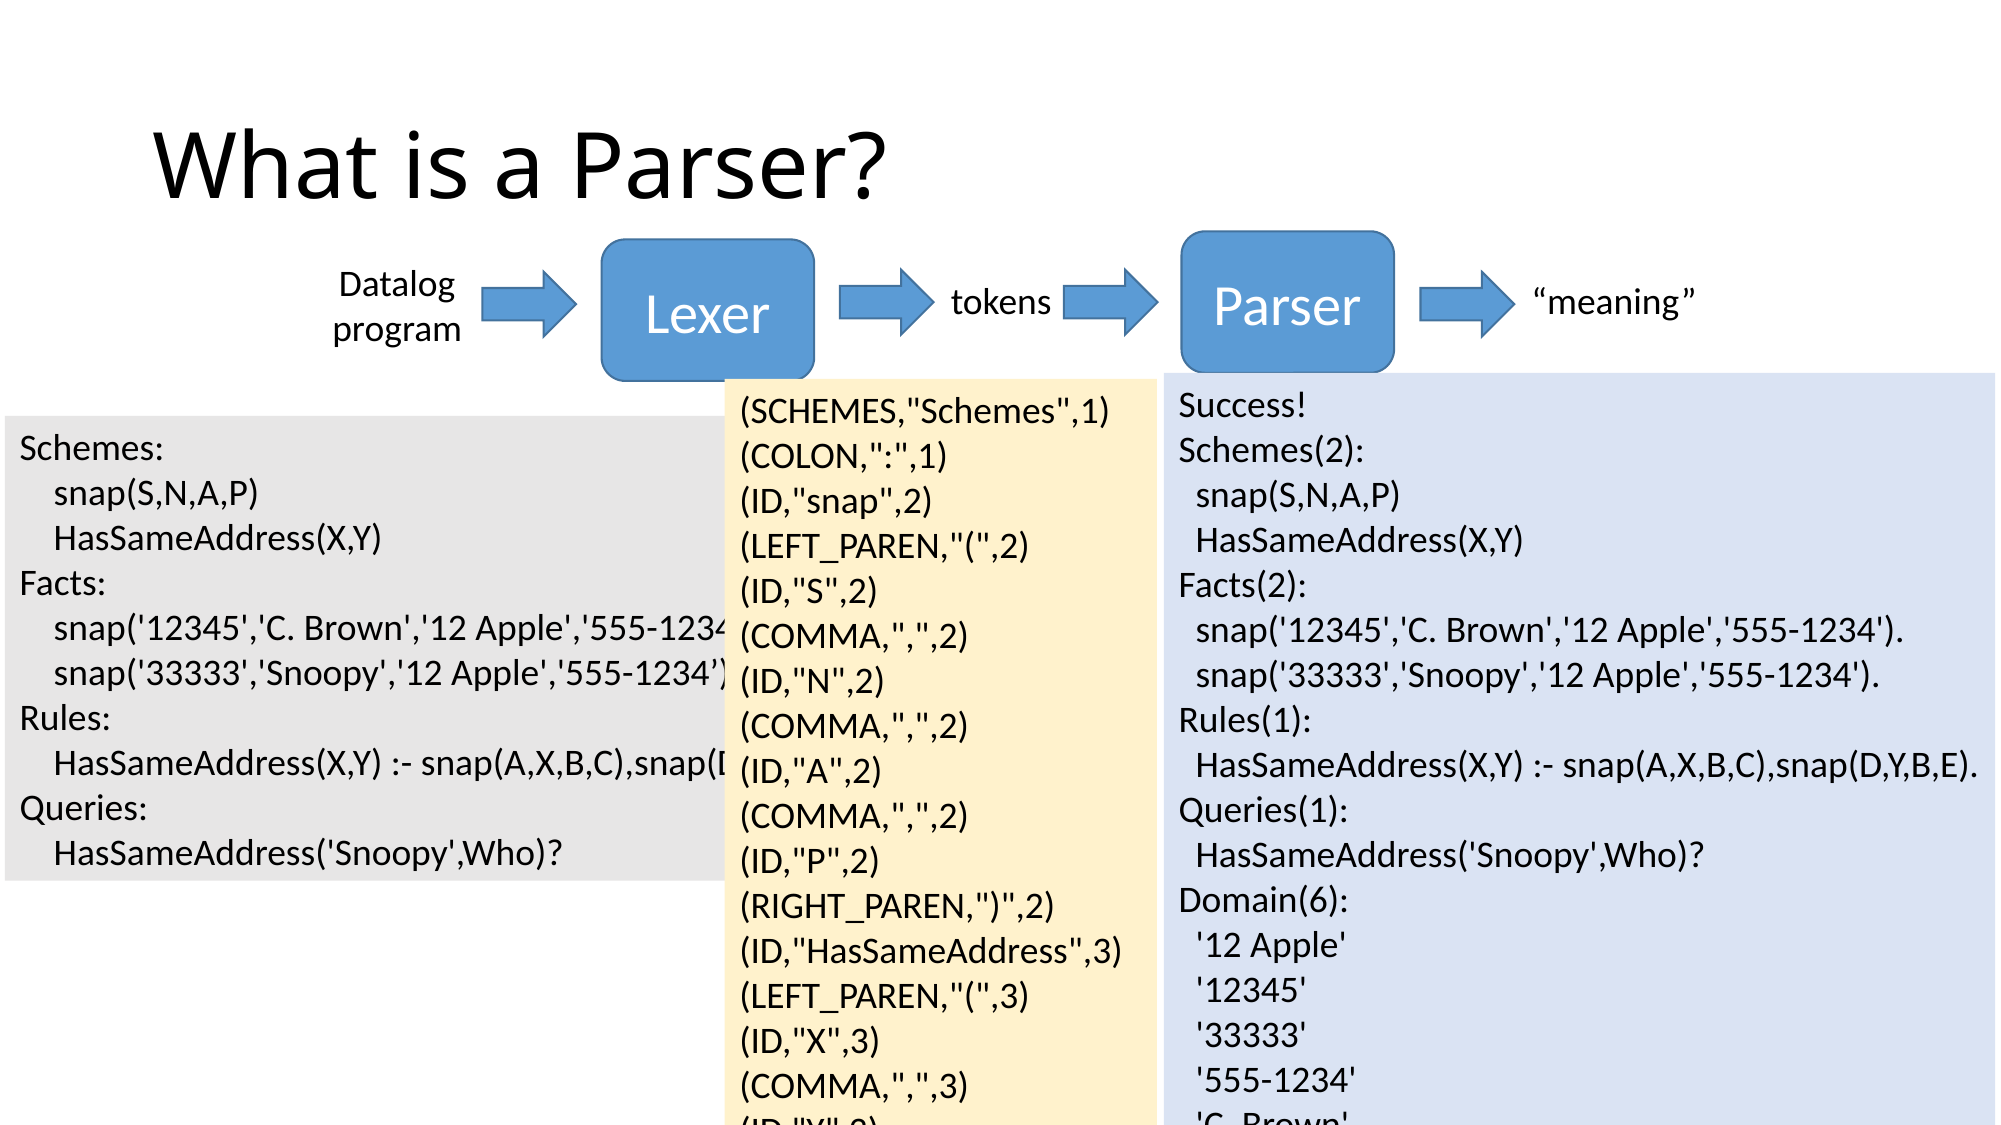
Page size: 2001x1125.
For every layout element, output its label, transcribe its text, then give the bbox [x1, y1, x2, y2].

text_box Parser [1180, 230, 1396, 372]
text_box (SCHEMES,"Schemes",1) (COLON,":",1) (ID,"snap",2) (LEFT_PAREN,"(",2) (ID,"S",2) (COMMA,",",2) (ID,"N",2) (COMMA,",",2) (ID,"A",2) (COMMA,",",2) (ID,"P",2) (RIGHT_PAREN,")",2) (ID,"HasSameAddress",3) (LEFT_PAREN,"(",3) (ID,"X",3) (COMMA,",",3) (ID,"Y",3) (RIGHT_PAREN,")",3) (FACTS,"Facts",5) (COLON,":",5) (ID,"snap",6) (LEFT_PAREN,"(",6) (STRING,"'12345'",6) (COMMA,",",6) (STRING,"'C. Brown'",6) (COMMA,",",6) (STRING,"'12 Apple'",6) (COMMA,",",6) (STRING,"'555-1234'",6) (RIGHT_PAREN,")",6) (PERIOD,".",6) (ID,"snap",7) (LEFT_PAREN,"(",7) (STRING,"'33333'",7) (COMMA,",",7) (STRING,"'Snoopy'",7) (COMMA,",",7) (STRING,"'12 Apple'",7) (COMMA,",",7) (STRING,"'555-1234'",7) (RIGHT_PAREN,")",7) (PERIOD,".",7) (RULES,"Rules",9) (COLON,":",9) (ID,"HasSameAddress",10) (LEFT_PAREN,"(",10) (ID,"X",10) (COMMA,",",10) (ID,"Y",10) (RIGHT_PAREN,")",10) (COLON_DASH,":-",10) (ID,"snap",10) (LEFT_PAREN,"(",10) (ID,"A",10) (COMMA,",",10) (ID,"X",10) (COMMA,",",10) (ID,"B",10) (COMMA,",",10) (ID,"C",10) (RIGHT_PAREN,")",10) (COMMA,",",10) (ID,"snap",10) (LEFT_PAREN,"(",10) (ID,"D",10) (COMMA,",",10) (ID,"Y",10) (COMMA,",",10) (ID,"B",10) (COMMA,",",10) (ID,"E",10) (RIGHT_PAREN,")",10) (PERIOD,".",10) (QUERIES,"Queries",12) (COLON,":",12) (ID,"HasSameAddress",13) (LEFT_PAREN,"(",13) (STRING,"'Snoopy'",13) (COMMA,",",13) (ID,"Who",13) (RIGHT_PAREN,")",13) (Q_MARK,"?",13) (EOF,"",14) [724, 378, 1157, 1125]
text_box [481, 269, 578, 340]
text_box [838, 267, 936, 338]
text_box [1062, 267, 1160, 338]
text_box tokens [936, 269, 1088, 330]
title What is a Parser? [137, 59, 1863, 278]
text_box Schemes: snap(S,N,A,P) HasSameAddress(X,Y) Facts: snap('12345','C. Brown','12 Apple','555-1234’). snap('33333','Snoopy','12 Apple','555-1234’). Rules: HasSameAddress(X,Y) :- snap(A,X,B,C),snap(D,Y,B,E). Queries: HasSameAddress('Snoopy',Who)? [4, 415, 724, 881]
text_box Lexer [600, 238, 816, 382]
text_box “meaning” [1516, 269, 1722, 330]
text_box [1419, 269, 1516, 340]
text_box Success! Schemes(2): snap(S,N,A,P) HasSameAddress(X,Y) Facts(2): snap('12345','C. Brown','12 Apple','555-1234'). snap('33333','Snoopy','12 Apple','555-1234'). Rules(1): HasSameAddress(X,Y) :- snap(A,X,B,C),snap(D,Y,B,E). Queries(1): HasSameAddress('Snoopy',Who)? Domain(6): '12 Apple' '12345' '33333' '555-1234' 'C. Brown' 'Snoopy' [1163, 372, 1996, 1125]
text_box Datalog program [278, 251, 517, 356]
